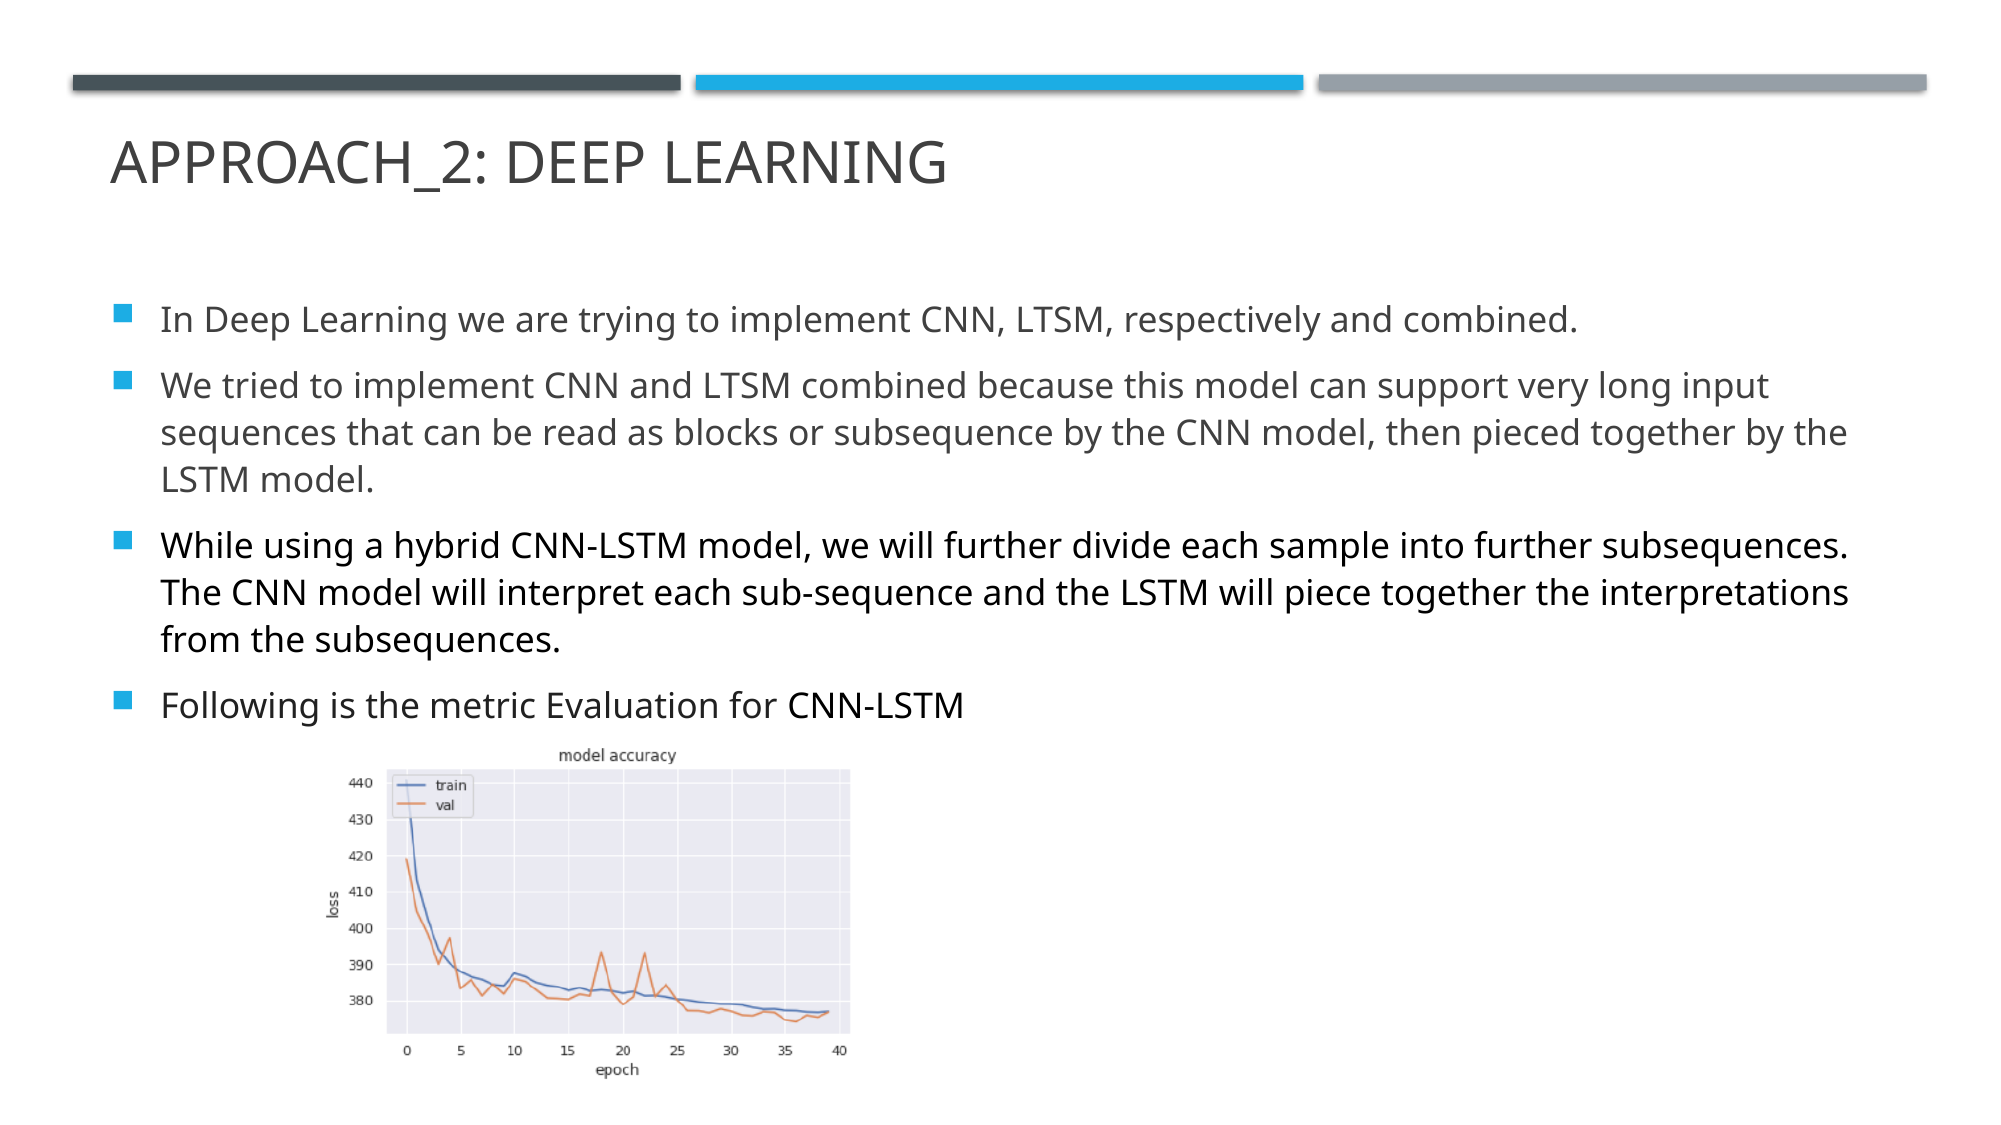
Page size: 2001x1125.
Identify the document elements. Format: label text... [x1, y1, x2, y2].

picture [315, 747, 919, 1116]
title APProach_2: Deep Learning [95, 115, 1905, 152]
list In Deep Learning we are trying to implement CNN, LTSM, respectively and combined. We tried to implement CNN and LTSM combined because this model can support very long input sequences that can be read as blocks or subsequence by the CNN model, then pieced together by the LSTM model. While using a hybrid CNN-LSTM model, we will further divide each sample into further subsequences. The CNN model will interpret each sub-sequence and the LSTM will piece together the interpretations from the subsequences. Following is the metric Evaluation for CNN-LSTM [95, 152, 1905, 1000]
